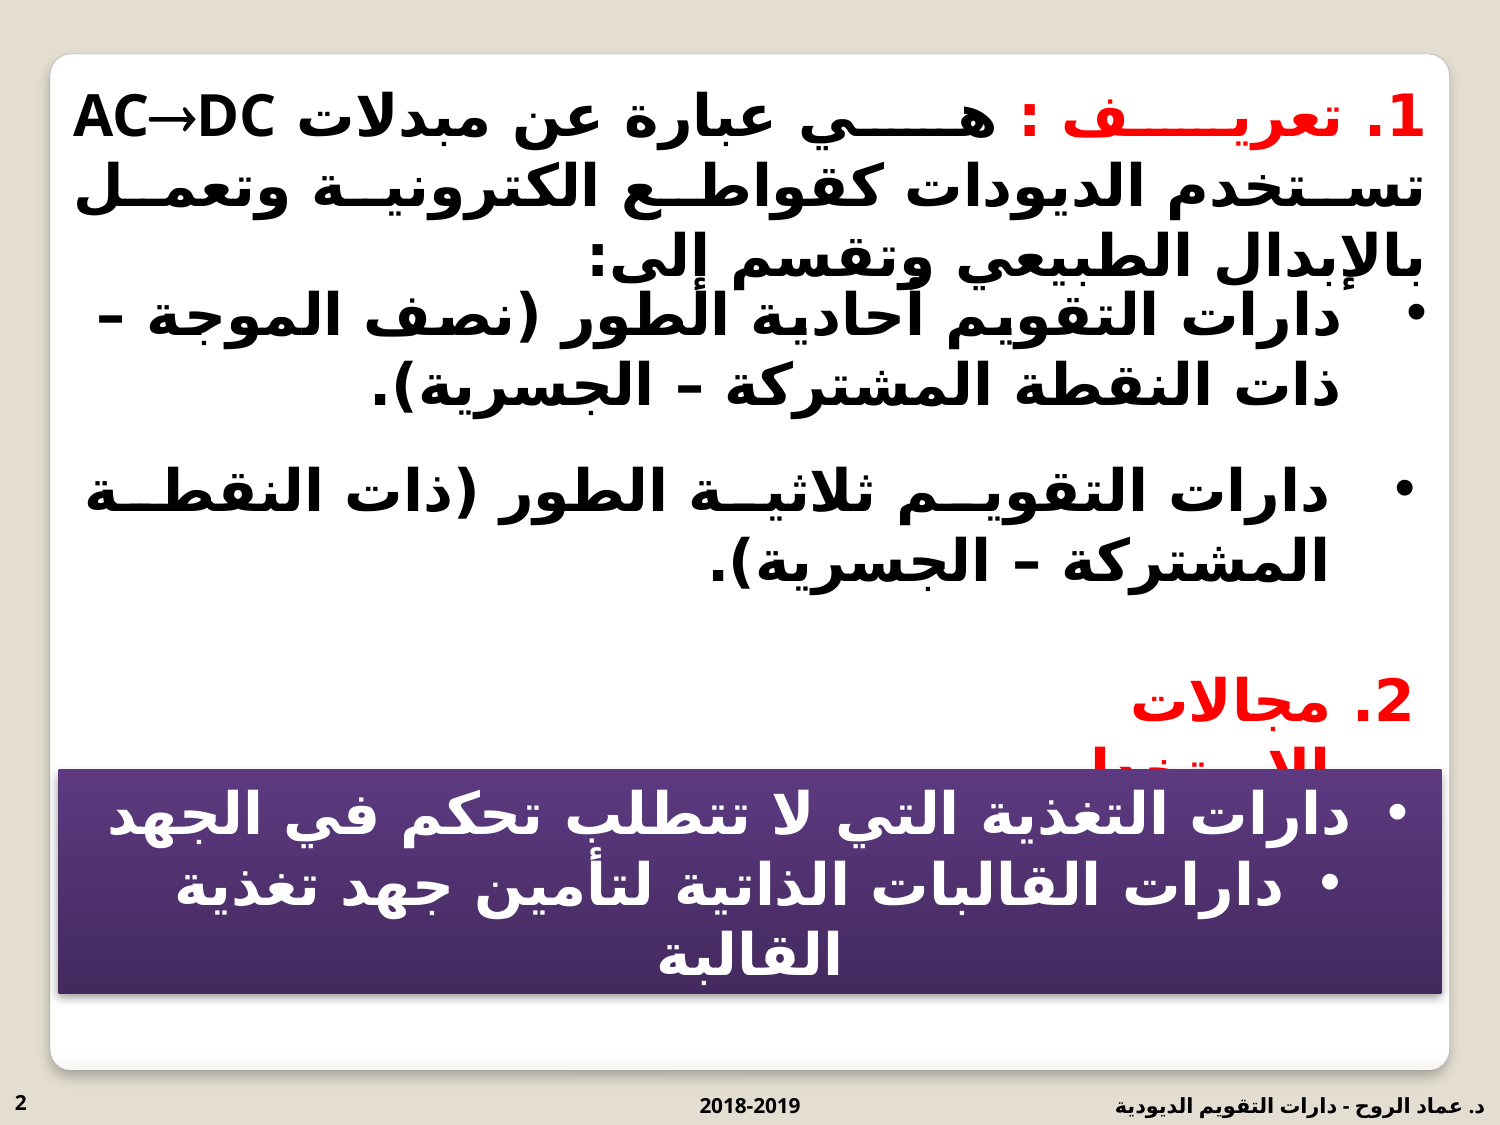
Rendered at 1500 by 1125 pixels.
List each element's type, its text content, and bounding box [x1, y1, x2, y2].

text_box دارات التغذية التي لا تتطلب تحكم في الجهد دارات القالبات الذاتية لتأمين جهد تغذية القالبة [58, 769, 1442, 994]
text_box 1. تعريف : هي عبارة عن مبدلات ACDC تستخدم الديودات كقواطع الكترونية وتعمل بالإبدال الطبيعي وتقسم إلى: [58, 70, 1442, 295]
text_box دارات التقويم ثلاثية الطور (ذات النقطة المشتركة – الجسرية). [70, 445, 1430, 600]
slide_number 2 [0, 1065, 75, 1125]
footer د. عماد الروح - دارات التقويم الديودية [903, 1065, 1500, 1125]
text_box 2. مجالات الاستخدام [960, 656, 1430, 768]
slide_number 2018-2019 [562, 1065, 903, 1125]
text_box دارات التقويم أحادية الطور (نصف الموجة – ذات النقطة المشتركة – الجسرية). [82, 295, 1442, 425]
